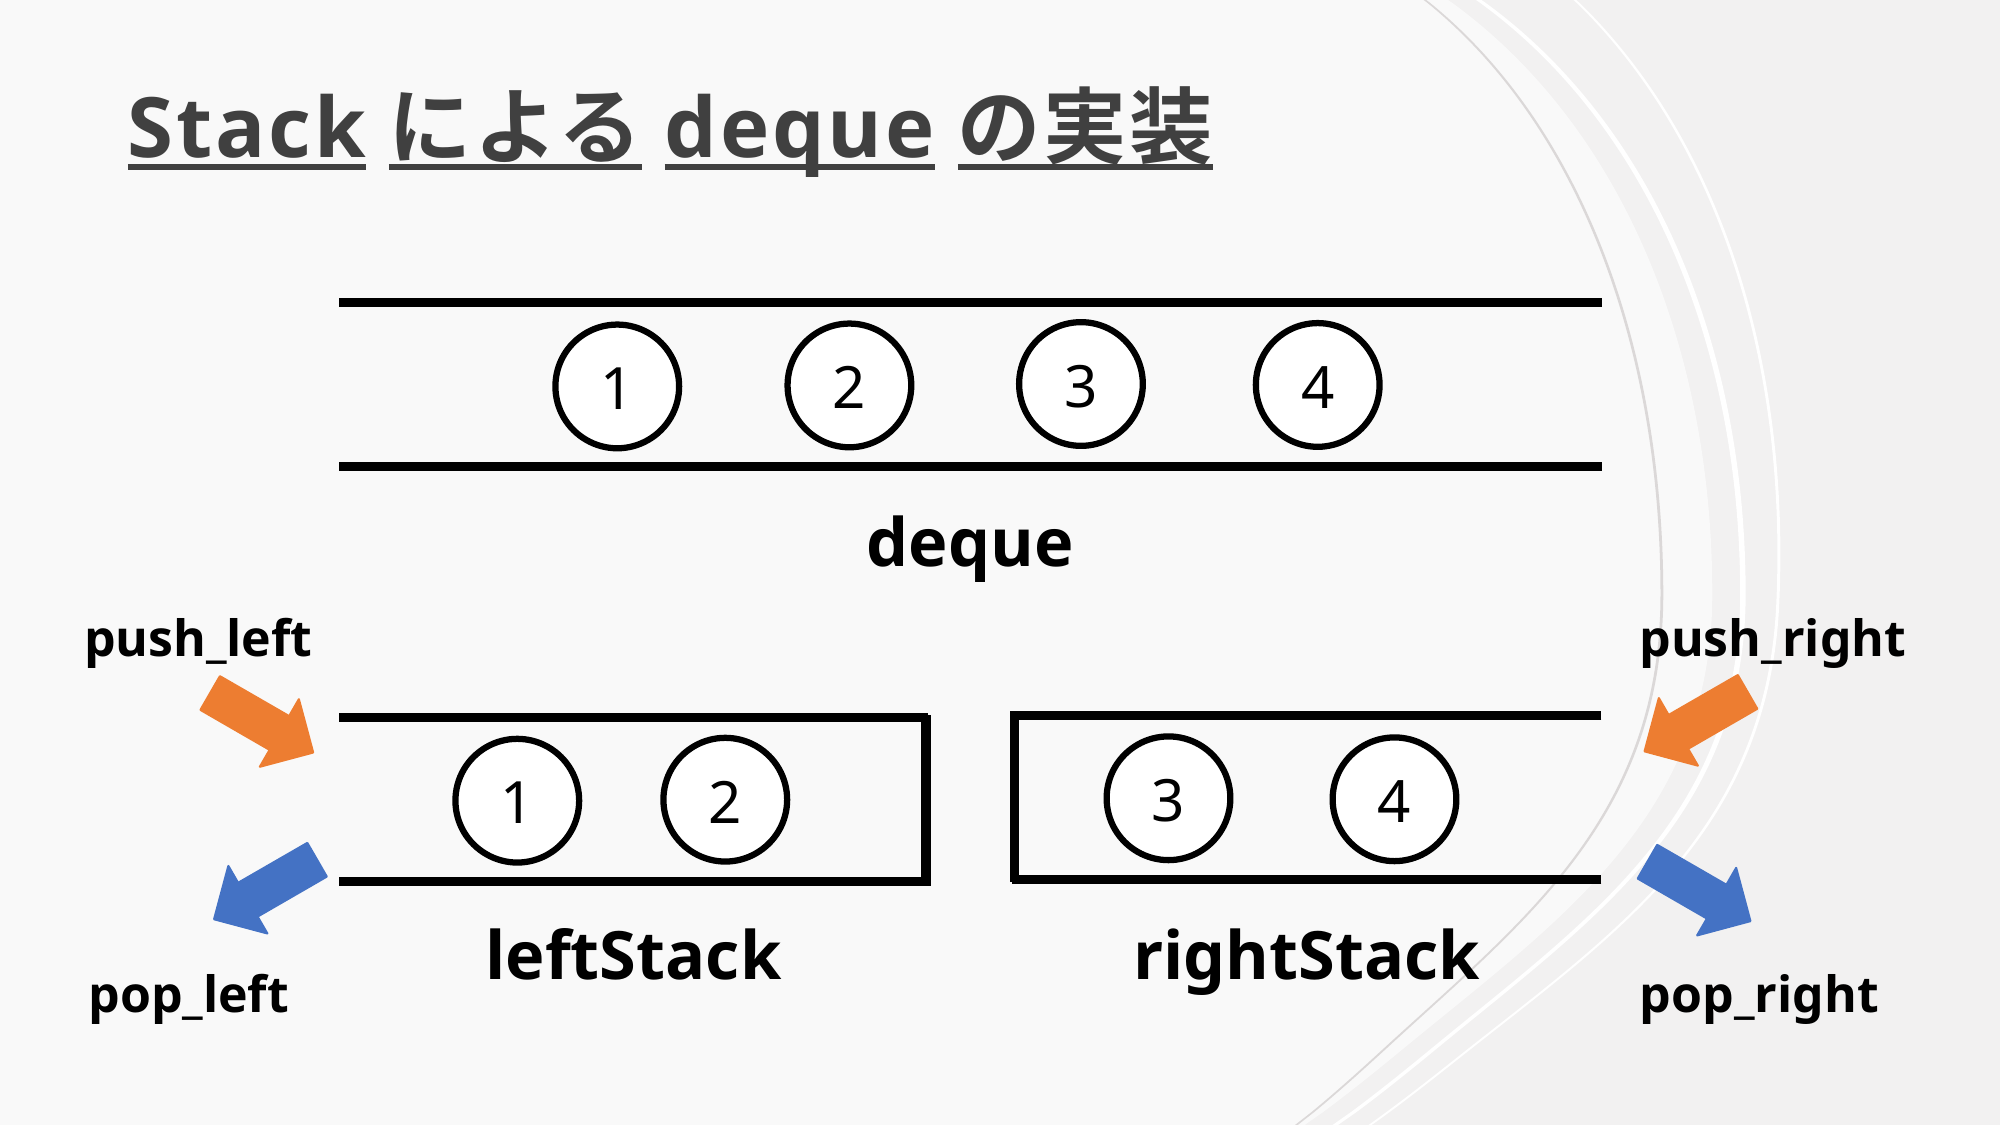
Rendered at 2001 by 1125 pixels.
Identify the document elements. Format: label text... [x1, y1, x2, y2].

text_box pop_right [1781, 954, 1894, 1030]
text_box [1012, 711, 1602, 1002]
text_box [339, 302, 1602, 589]
text_box push_right [1781, 598, 1922, 674]
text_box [0, 0, 1781, 1125]
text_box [339, 715, 929, 1002]
text_box [1781, 0, 2000, 1125]
